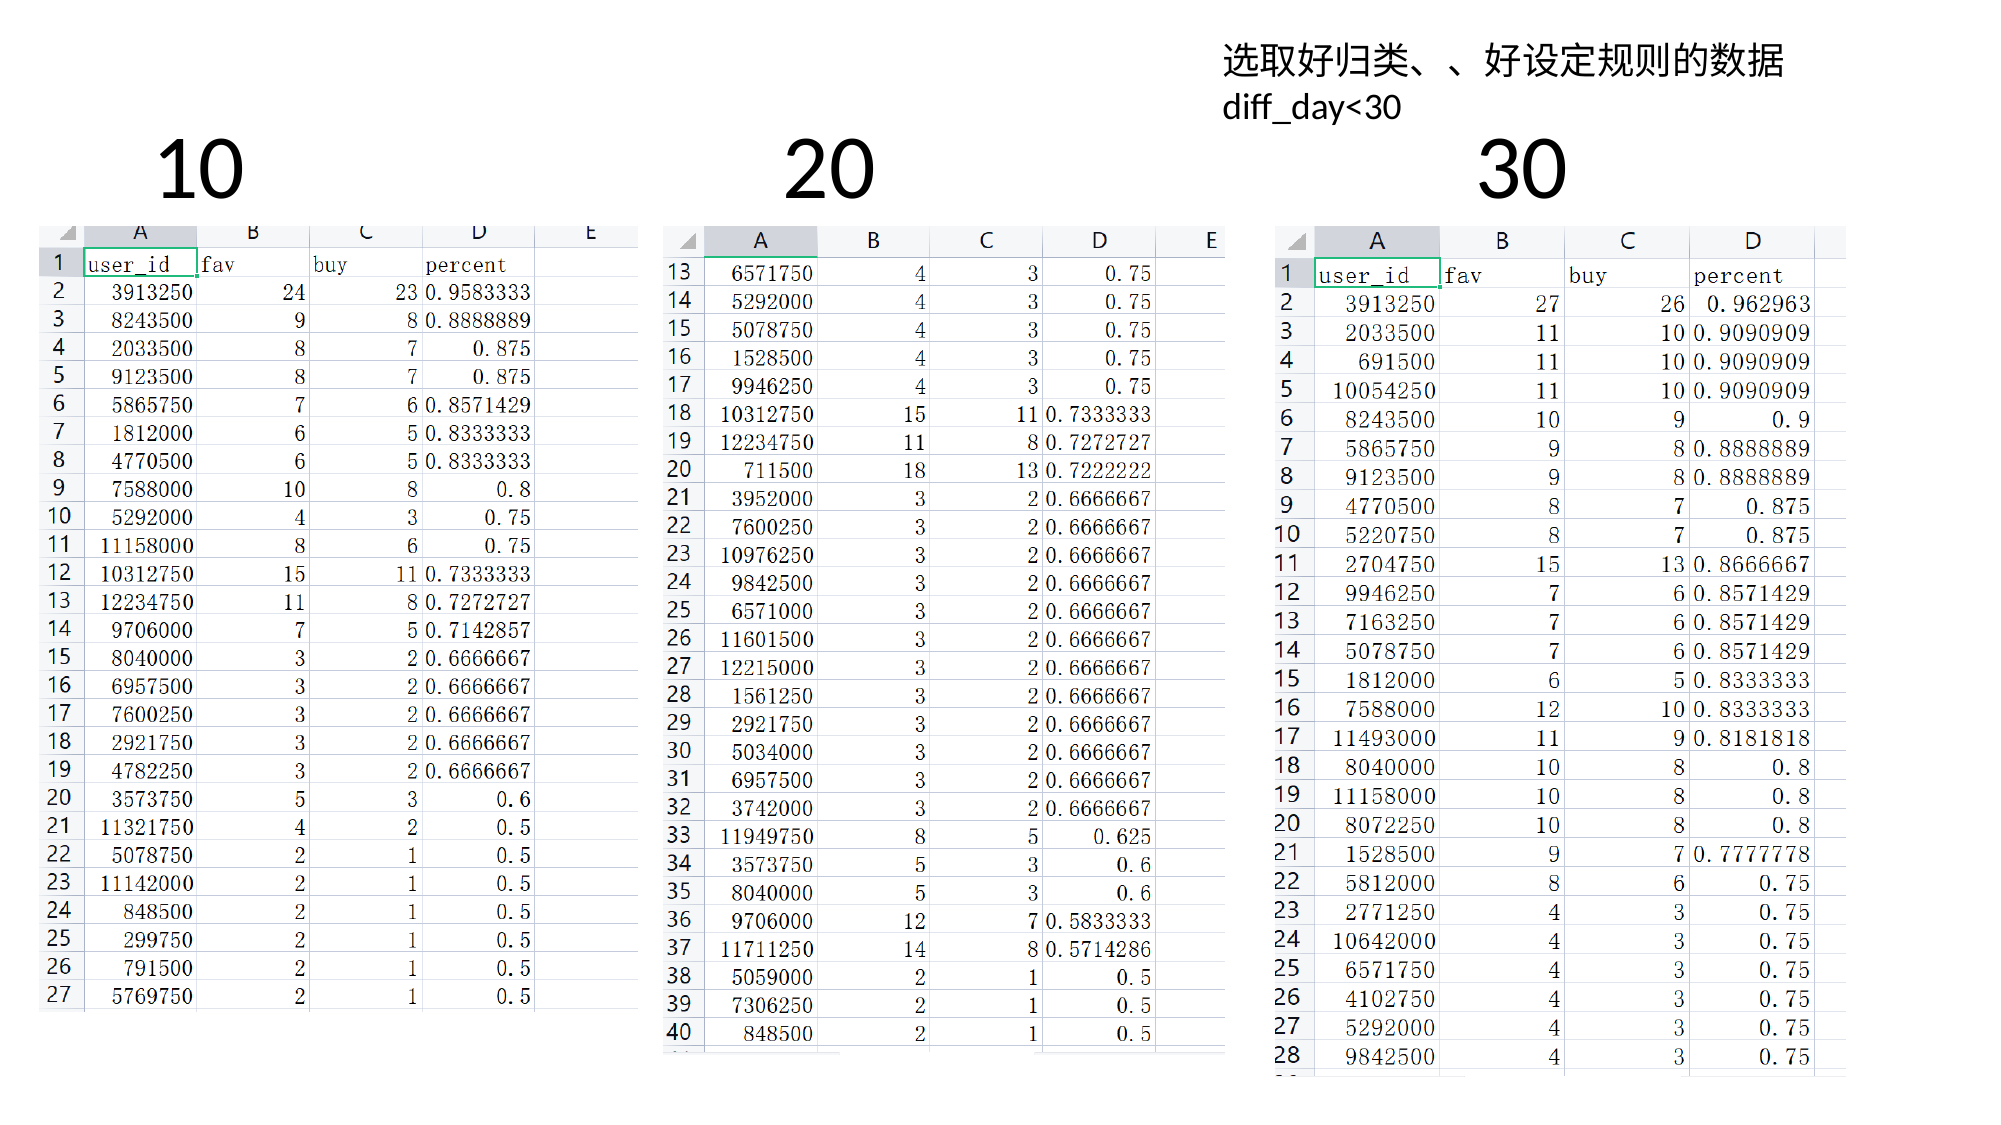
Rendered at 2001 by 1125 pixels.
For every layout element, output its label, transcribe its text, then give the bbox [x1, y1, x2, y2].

title 10 20 30 [137, 59, 1863, 278]
picture [39, 226, 638, 1012]
picture [663, 226, 1225, 1055]
picture [1275, 226, 1846, 1077]
text_box 选取好归类、、好设定规则的数据 diff_day<30 [1207, 29, 1913, 135]
